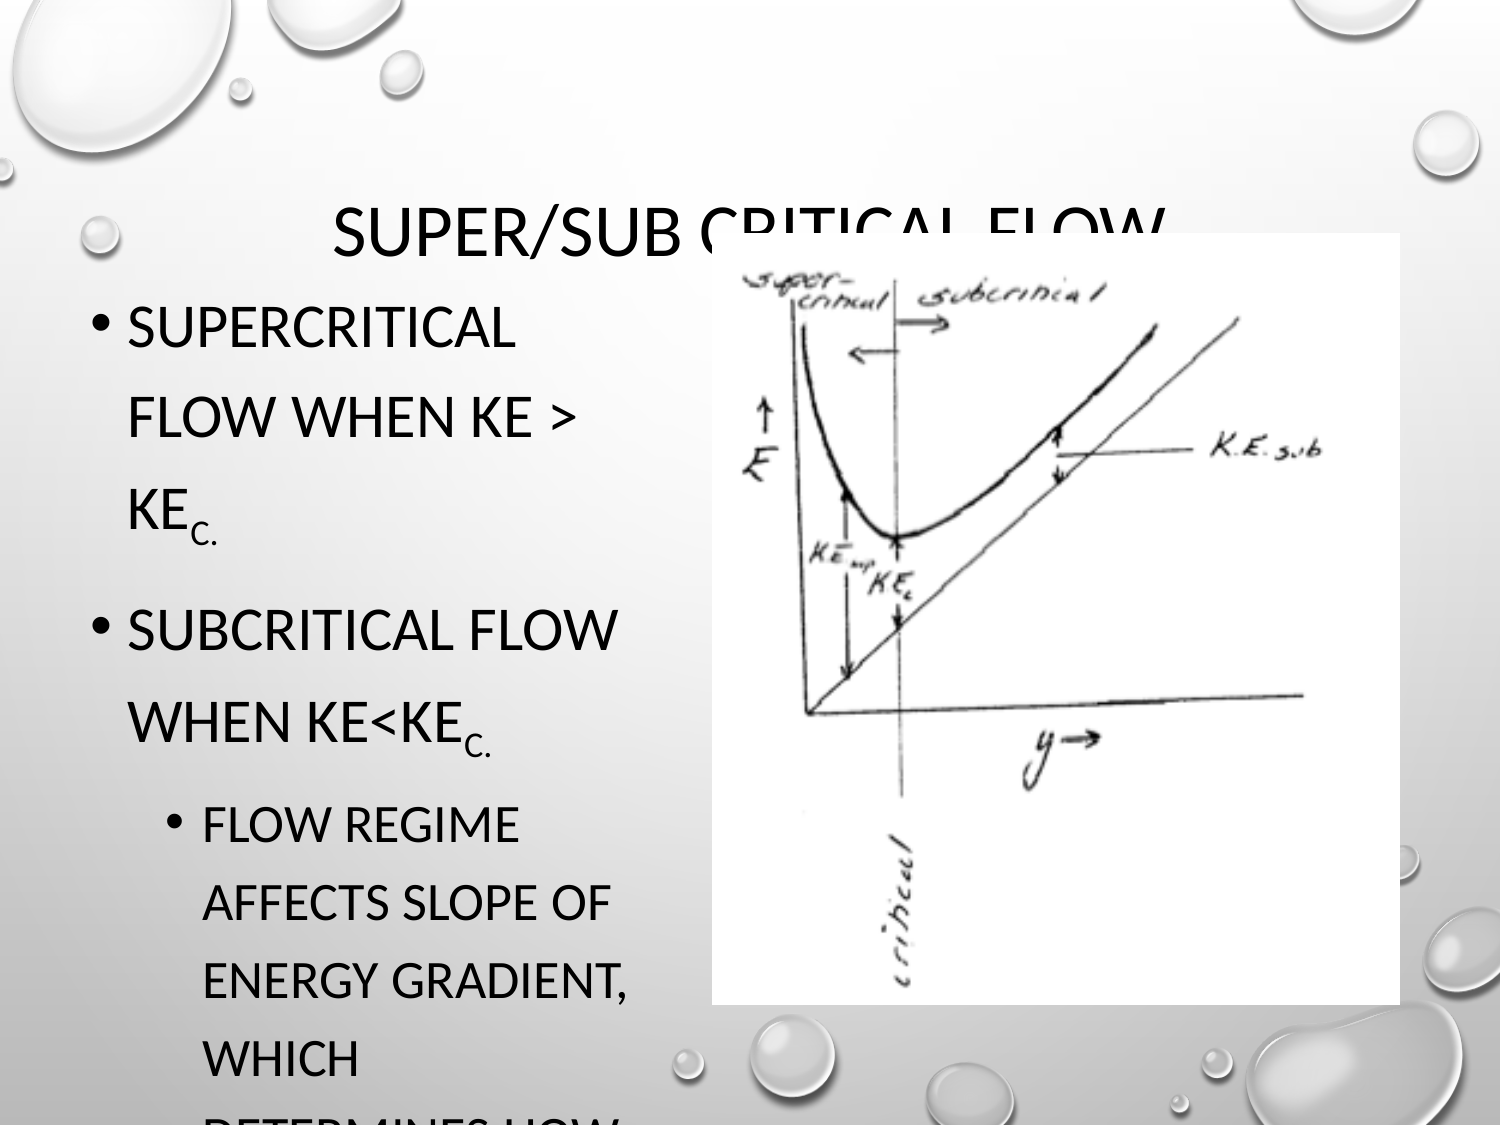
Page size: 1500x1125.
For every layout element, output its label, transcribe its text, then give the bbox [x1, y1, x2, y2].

picture [0, 0, 1500, 1125]
title Super/Sub Critical Flow [112, 101, 1388, 364]
list Supercritical flow when KE > KEc. Subcritical flow when KE<KEc. Flow regime affects slope of energy gradient, which determines how one integrates to find HGL. [75, 262, 663, 1005]
